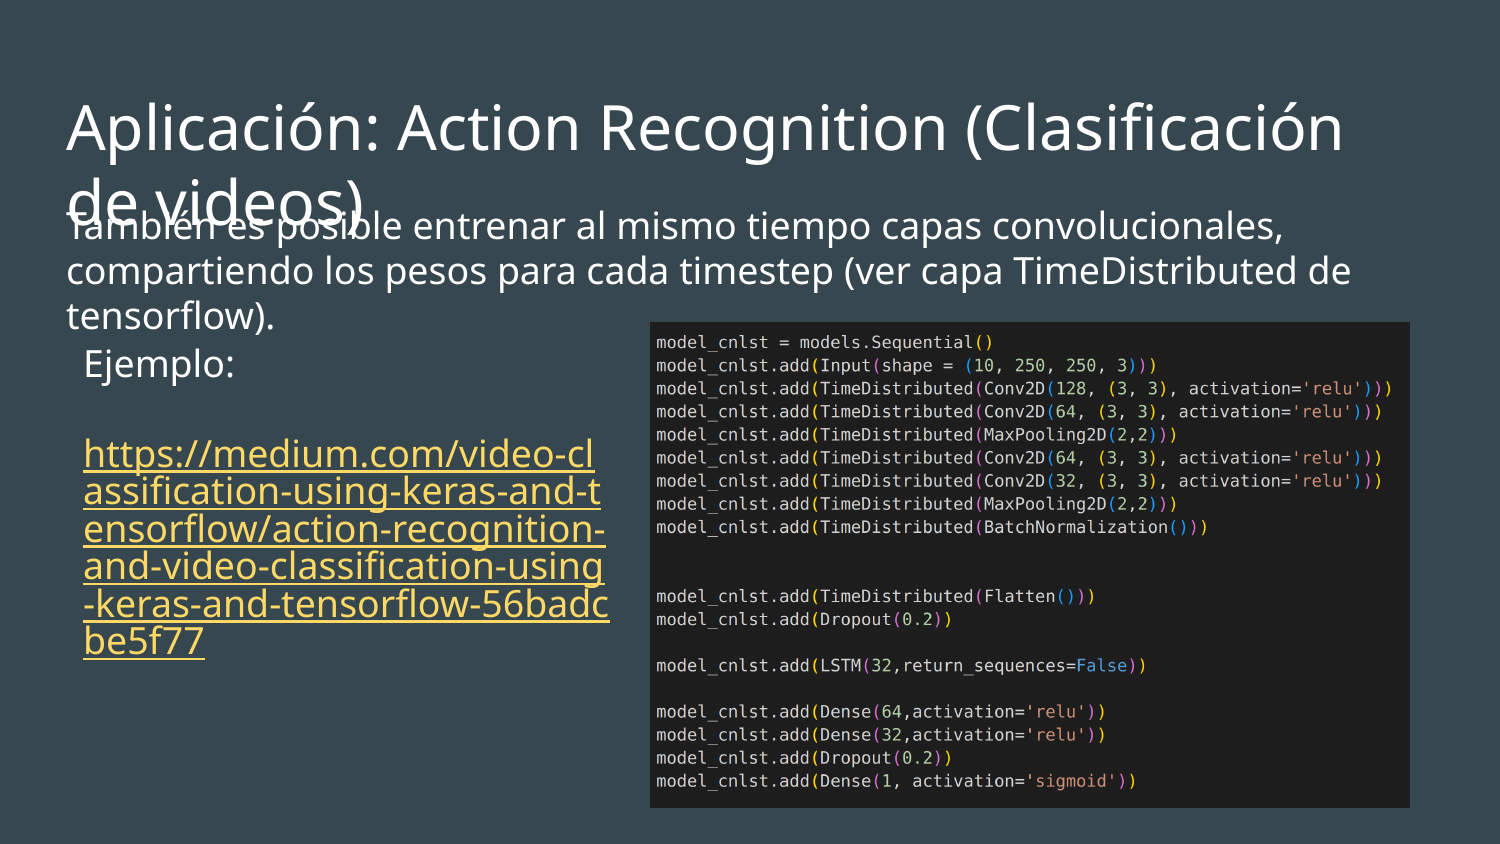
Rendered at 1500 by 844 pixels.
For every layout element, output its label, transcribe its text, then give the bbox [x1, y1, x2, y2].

title Aplicación: Action Recognition (Clasificación de videos) [51, 72, 1449, 167]
text_box Ejemplo: https://medium.com/video-classification-using-keras-and-tensorflow/action-recognition-and-video-classification-using-keras-and-tensorflow-56badcbe5f77 [68, 324, 627, 797]
text_box También es posible entrenar al mismo tiempo capas convolucionales, compartiendo los pesos para cada timestep (ver capa TimeDistributed de tensorflow). [51, 187, 1410, 309]
picture [650, 322, 1410, 809]
